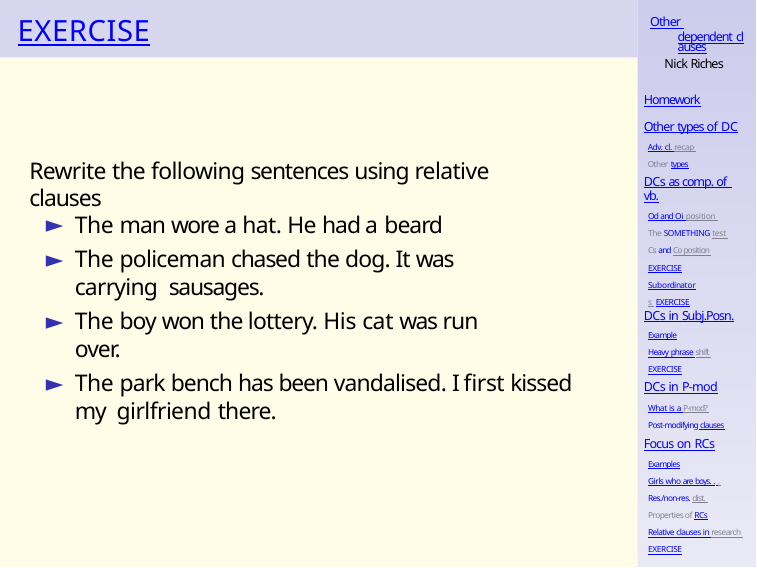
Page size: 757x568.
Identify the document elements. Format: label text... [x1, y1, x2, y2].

text_box Focus on RCs Examples Girls who are boys. . . Res./non-res. dist. Properties of RCs Relative clauses in research EXERCISE Homework 47 / 51 [637, 425, 755, 568]
text_box DCs in Subj.Posn. Example Heavy phrase shift EXERCISE [641, 296, 747, 376]
text_box Other dependent clauses [648, 13, 746, 46]
text_box Nick Riches Homework [641, 53, 732, 107]
text_box DCs as comp. of vb. Od and Oi position The SOMETHING test Cs and Co position EXERCISE Subordinators EXERCISE [641, 173, 740, 296]
text_box [0, 0, 638, 58]
title EXERCISE [15, 9, 154, 108]
text_box Rewrite the following sentences using relative clauses [27, 154, 536, 212]
text_box DCs in P-mod What is a P-mod? Post-modifying clauses [641, 368, 735, 425]
text_box Other types of DC Adv. cl. recap Other types [641, 107, 749, 171]
picture [637, 0, 756, 567]
text_box The man wore a hat. He had a beard The policeman chased the dog. It was carrying sausages. The boy won the lottery. His cat was run over. The park bench has been vandalised. I first kissed my girlfriend there. [39, 201, 593, 424]
